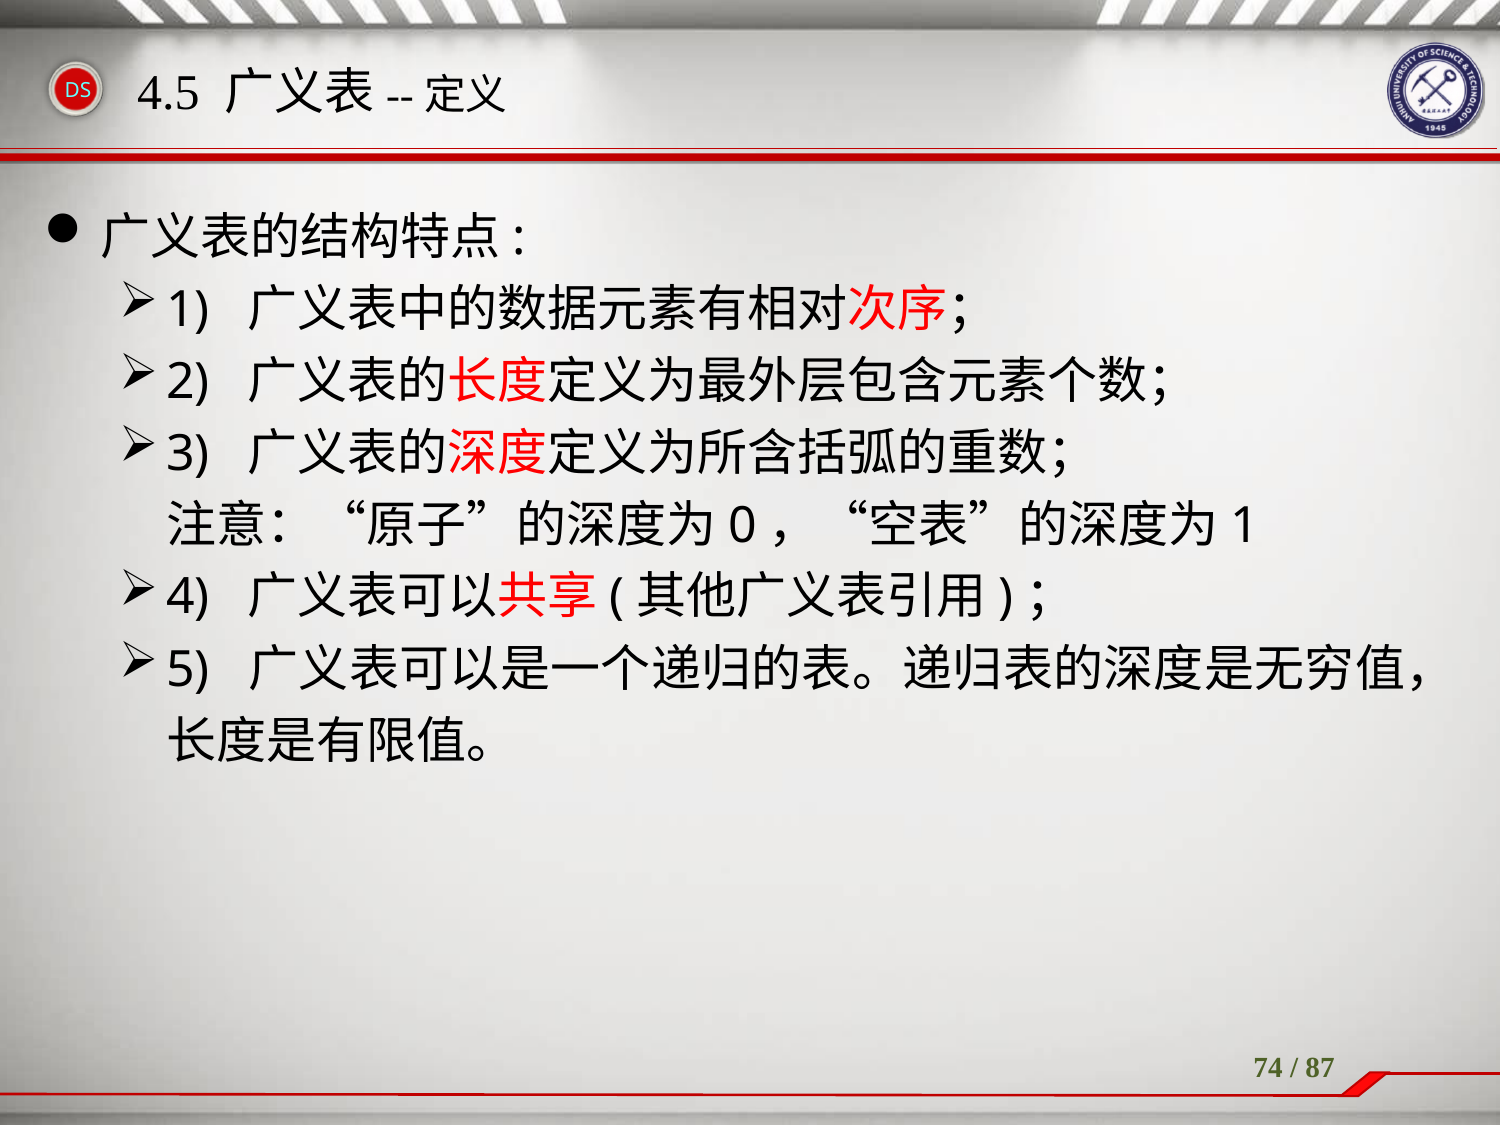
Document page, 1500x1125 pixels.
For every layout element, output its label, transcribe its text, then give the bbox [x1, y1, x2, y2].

picture [0, 161, 1500, 1094]
list 广义表的结构特点: 1) 广义表中的数据元素有相对次序； 2) 广义表的长度定义为最外层包含元素个数； 3) 广义表的深度定义为所含括弧的重数； 注意：“原子”的深度为0，“空表”的深度为1 4) 广义表可以共享(其他广义表引用)； 5) 广义表可以是一个递归的表。递归表的深度是无穷值，长度是有限值。 [29, 184, 1471, 1083]
picture [0, 1075, 1500, 1125]
title 4.5 广义表--定义 [122, 42, 1376, 137]
picture [0, 0, 1500, 153]
